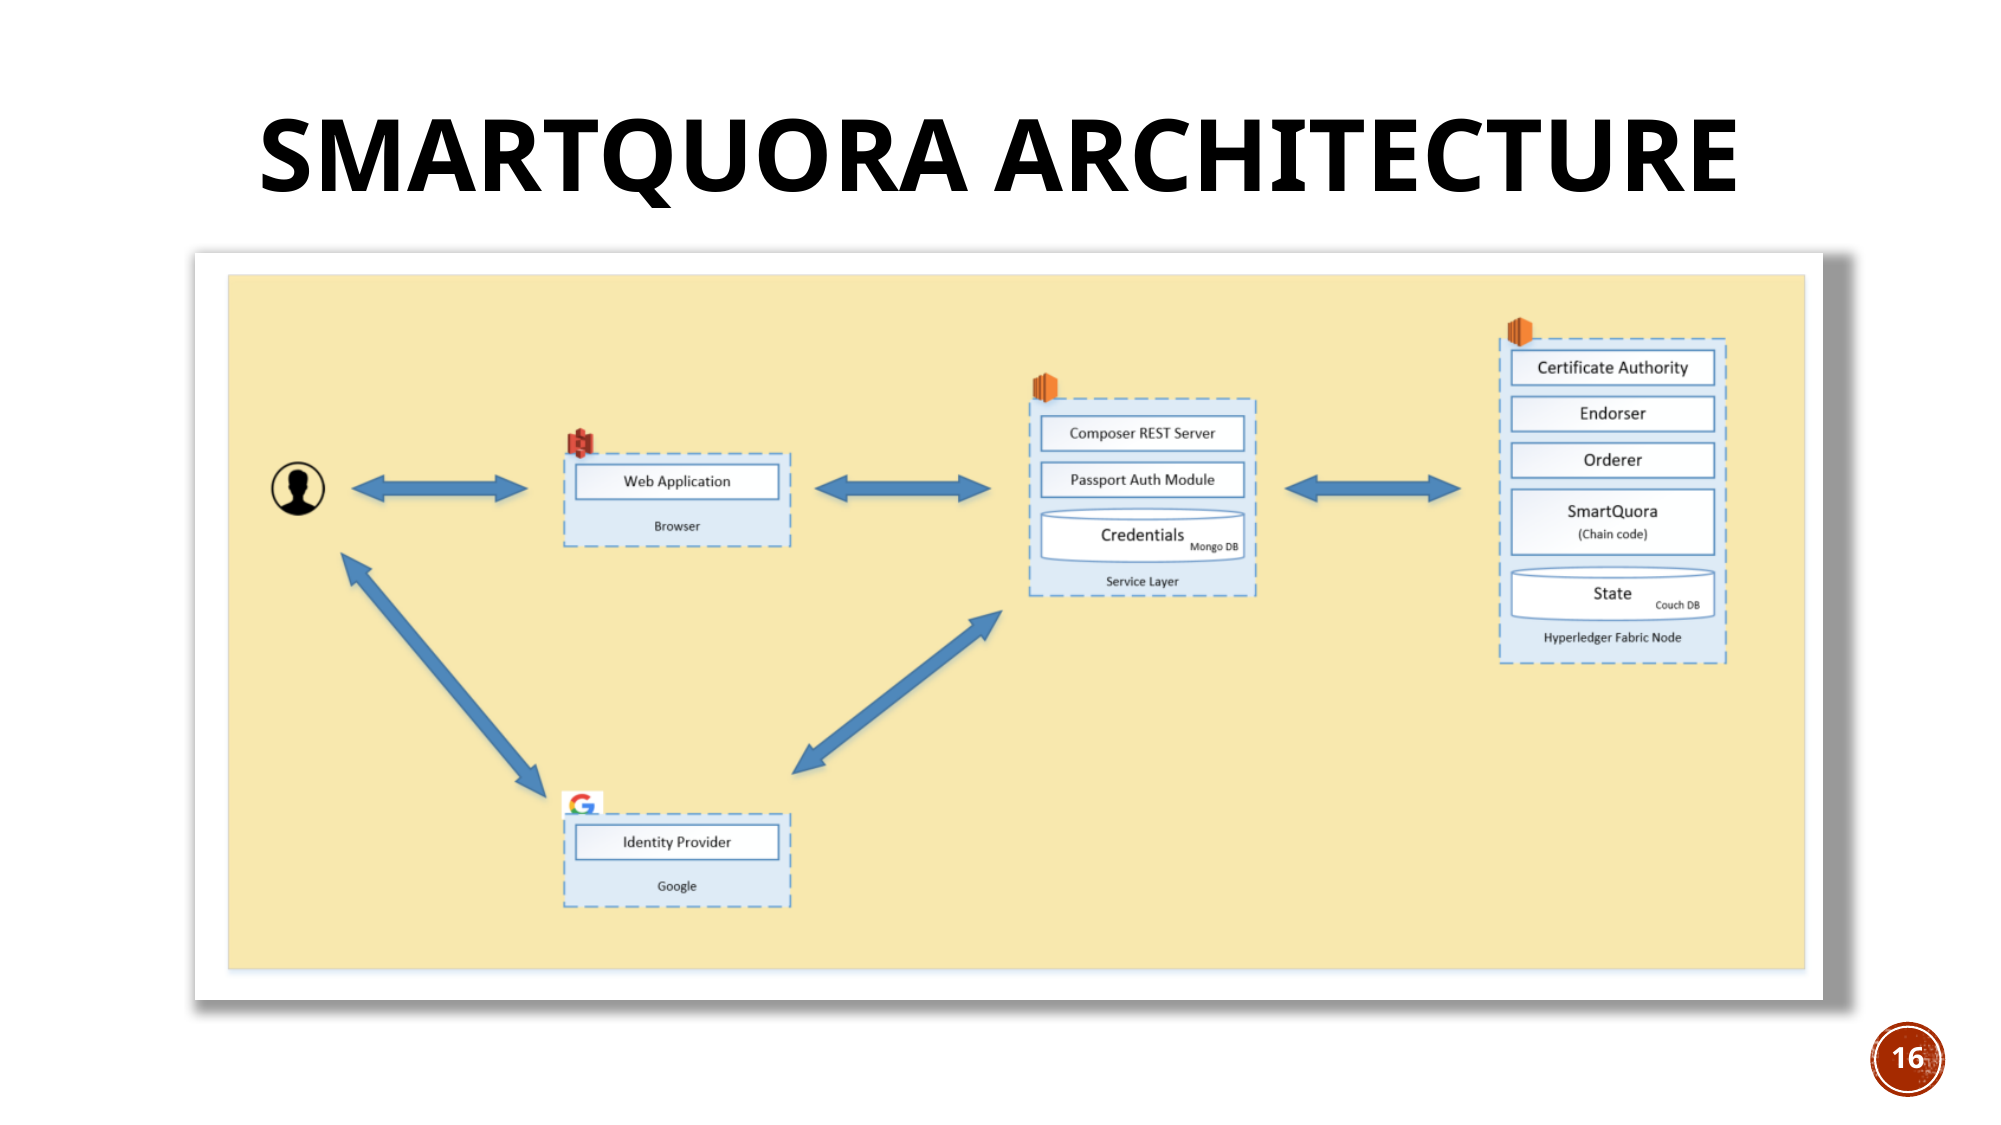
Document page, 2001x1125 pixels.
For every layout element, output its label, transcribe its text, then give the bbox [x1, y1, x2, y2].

picture [195, 253, 1822, 999]
slide_number 16 [1855, 1028, 1961, 1089]
title Smartquora Architecture [131, 27, 1870, 292]
